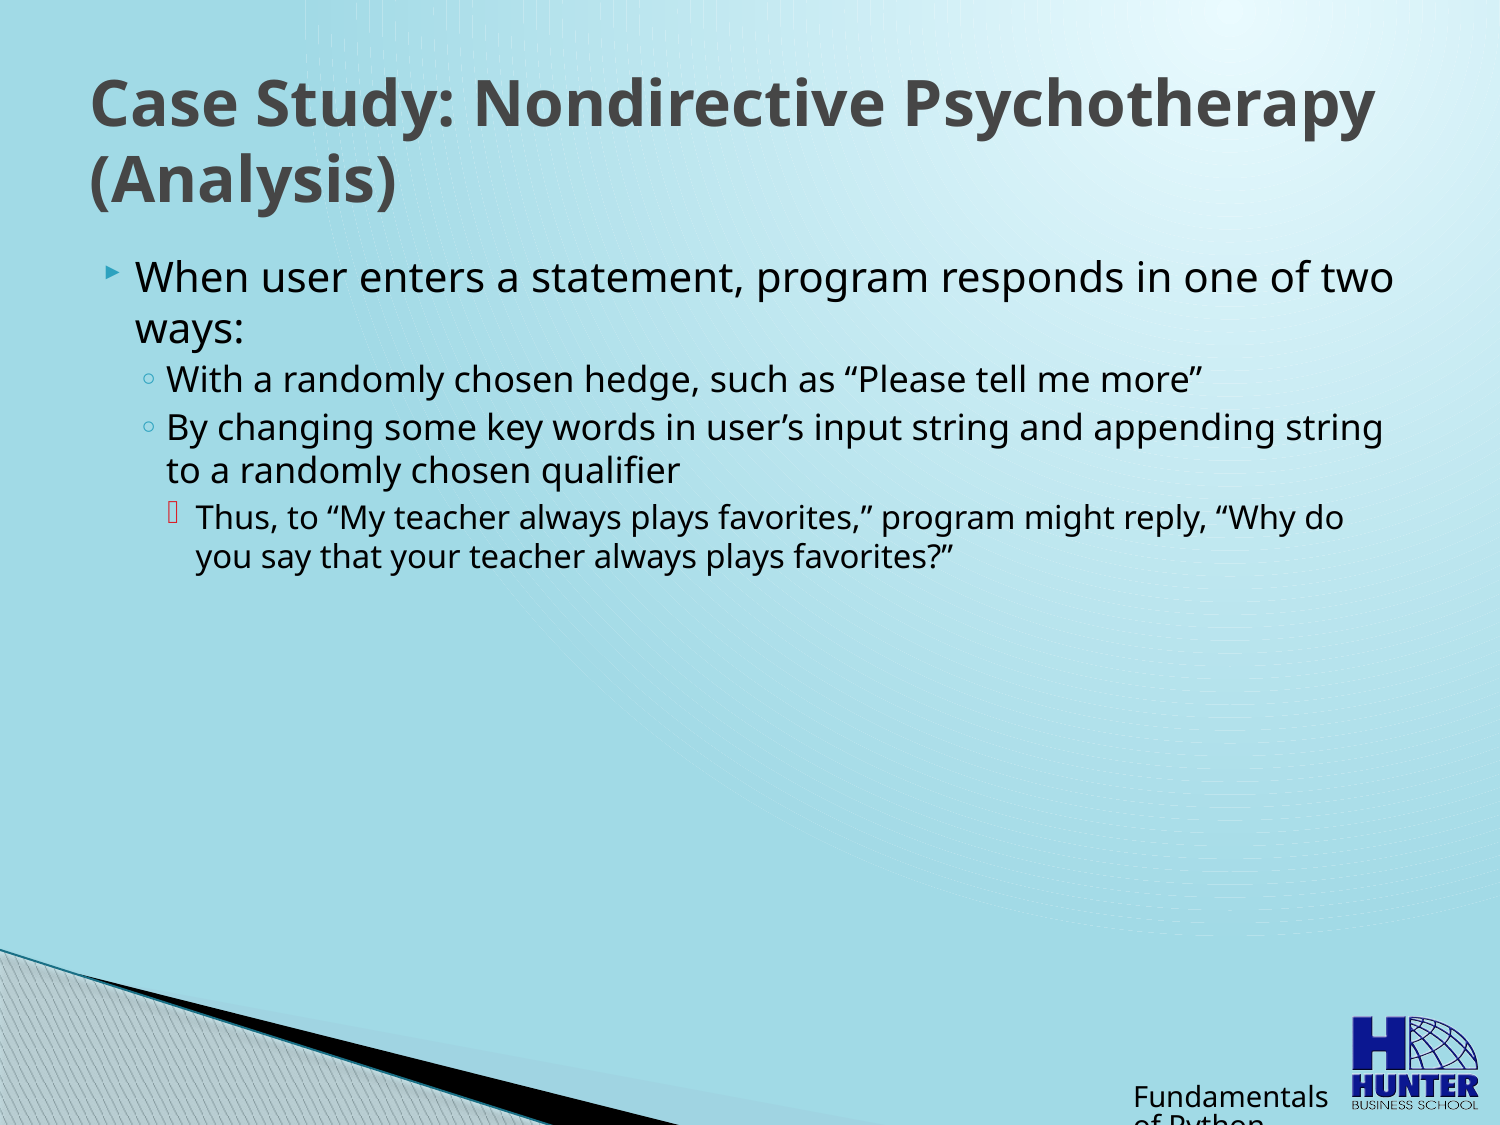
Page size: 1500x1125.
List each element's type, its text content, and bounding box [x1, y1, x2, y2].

title Case Study: Nondirective Psychotherapy (Analysis) [75, 45, 1425, 233]
list When user enters a statement, program responds in one of two ways: With a randomly chosen hedge, such as “Please tell me more” By changing some key words in user’s input string and appending string to a randomly chosen qualifier Thus, to “My teacher always plays favorites,” program might reply, “Why do you say that your teacher always plays favorites?” [75, 243, 1425, 986]
footer Fundamentals of Python [1118, 1065, 1352, 1125]
picture [1352, 1016, 1479, 1111]
